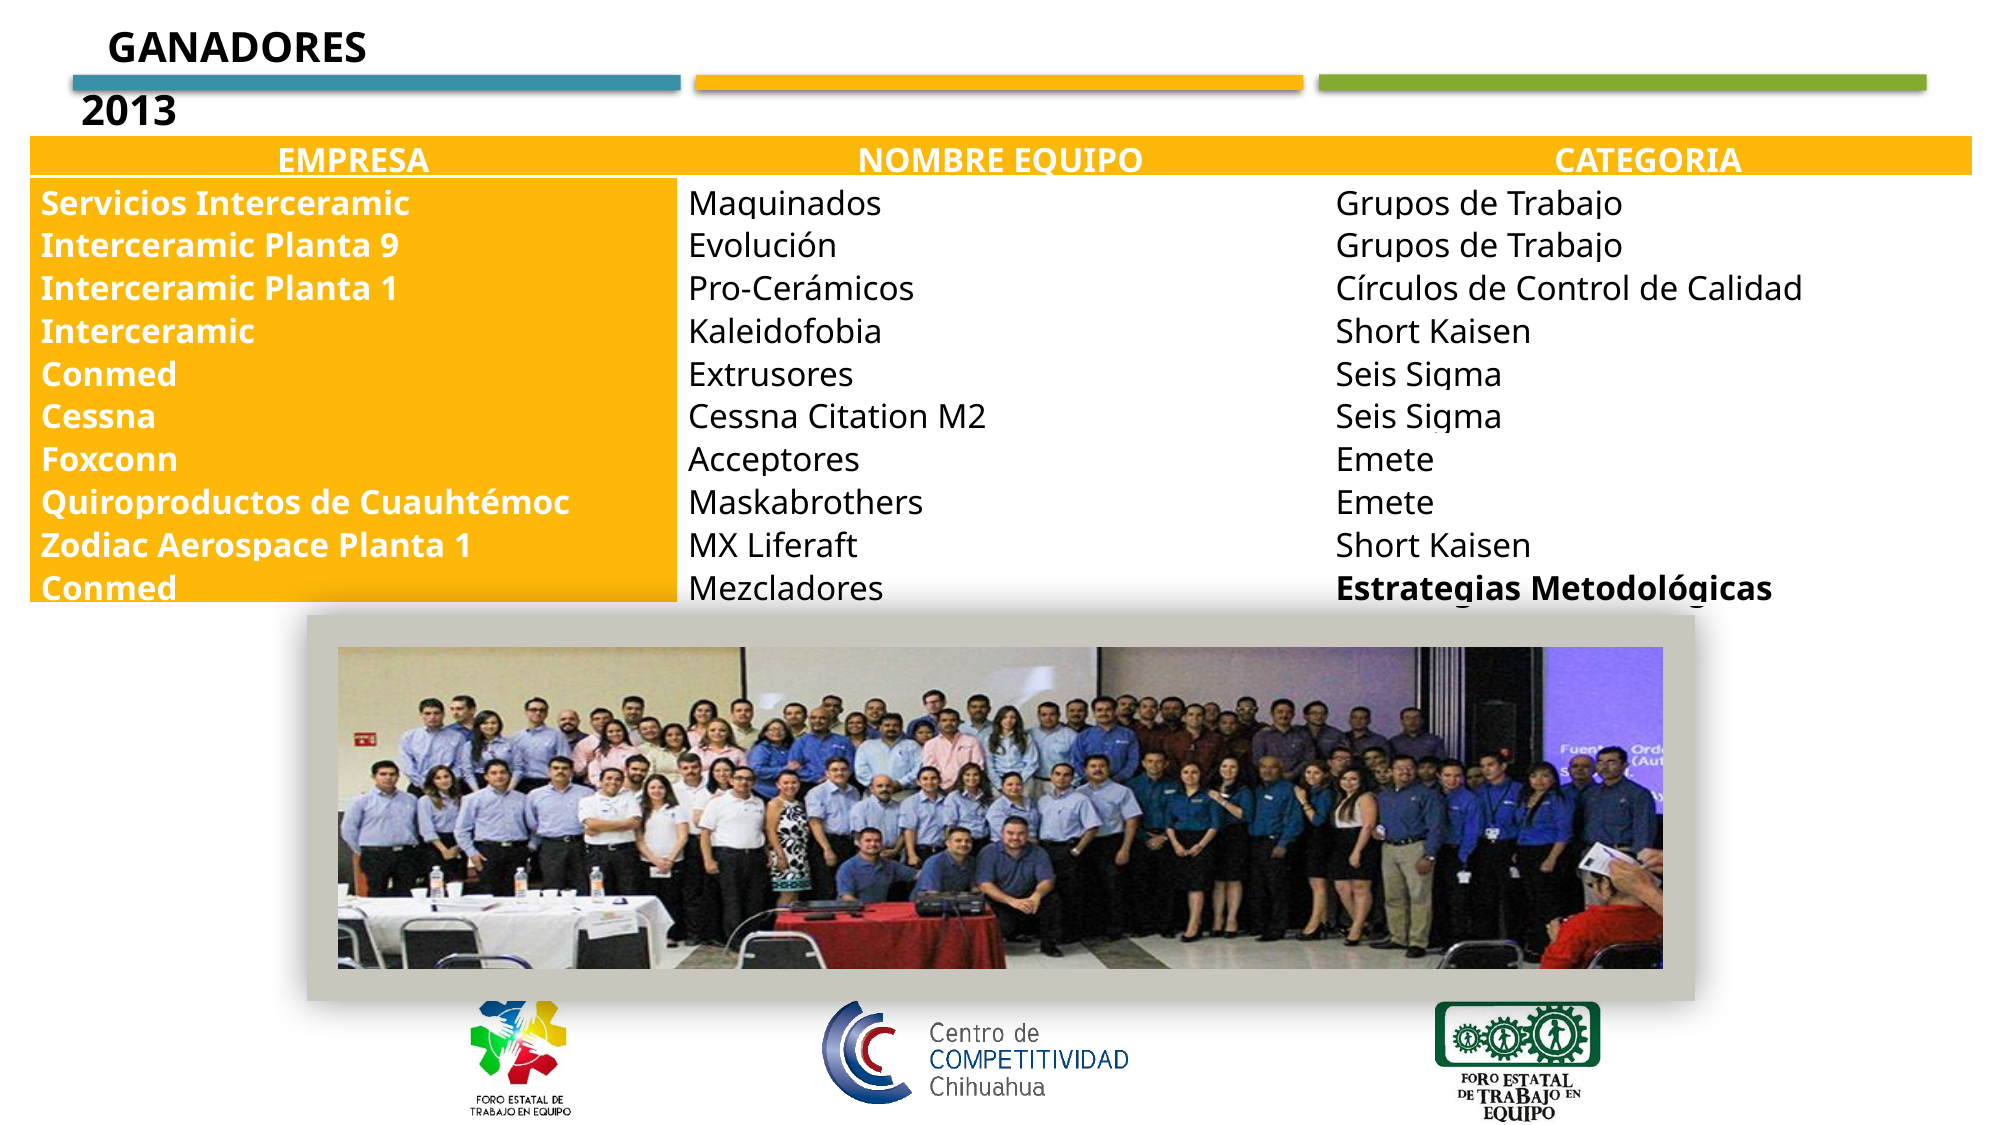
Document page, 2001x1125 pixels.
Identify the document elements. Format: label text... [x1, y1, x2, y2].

table_cell Estrategias Metodológicas [1324, 561, 1972, 602]
table_cell Servicios Interceramic [30, 178, 677, 219]
table_header CATEGORIA [1324, 136, 1972, 175]
table_cell Grupos de Trabajo [1324, 178, 1972, 219]
table_cell Grupos de Trabajo [1324, 219, 1972, 262]
table_cell Emete [1324, 433, 1972, 476]
table_cell Extrusores [677, 348, 1324, 390]
table_cell Pro-Cerámicos [677, 262, 1324, 305]
table_cell Interceramic [30, 305, 677, 348]
picture [822, 1000, 1128, 1105]
table_cell Emete [1324, 476, 1972, 519]
picture [1434, 1000, 1602, 1123]
table_cell Conmed [30, 348, 677, 390]
table_cell Seis Sigma [1324, 348, 1972, 390]
table_cell Mezcladores [677, 561, 1324, 588]
table_cell Cessna [30, 390, 677, 433]
table_cell Maskabrothers [677, 476, 1324, 519]
picture [337, 645, 1664, 970]
table_cell Quiroproductos de Cuauhtémoc [30, 476, 677, 519]
table_cell Interceramic Planta 1 [30, 262, 677, 305]
table_cell Zodiac Aerospace Planta 1 [30, 519, 677, 561]
table_cell Acceptores [677, 433, 1324, 476]
table_cell Evolución [677, 219, 1324, 262]
text_box GANADORES [29, 12, 383, 78]
table_cell Kaleidofobia [677, 305, 1324, 348]
table_header NOMBRE EQUIPO [677, 136, 1324, 175]
table_cell Foxconn [30, 433, 677, 476]
table_cell Maquinados [677, 178, 1324, 219]
table_cell Seis Sigma [1324, 390, 1972, 433]
table_cell Interceramic Planta 9 [30, 219, 677, 262]
text_box 2013 [66, 76, 420, 132]
table_cell Cessna Citation M2 [677, 390, 1324, 433]
table_header EMPRESA [30, 136, 677, 175]
picture [452, 988, 588, 1123]
table_cell Short Kaisen [1324, 305, 1972, 348]
table_cell Short Kaisen [1324, 519, 1972, 561]
table_cell Círculos de Control de Calidad [1324, 262, 1972, 305]
table_cell Conmed [30, 561, 677, 602]
table_cell MX Liferaft [677, 519, 1324, 561]
